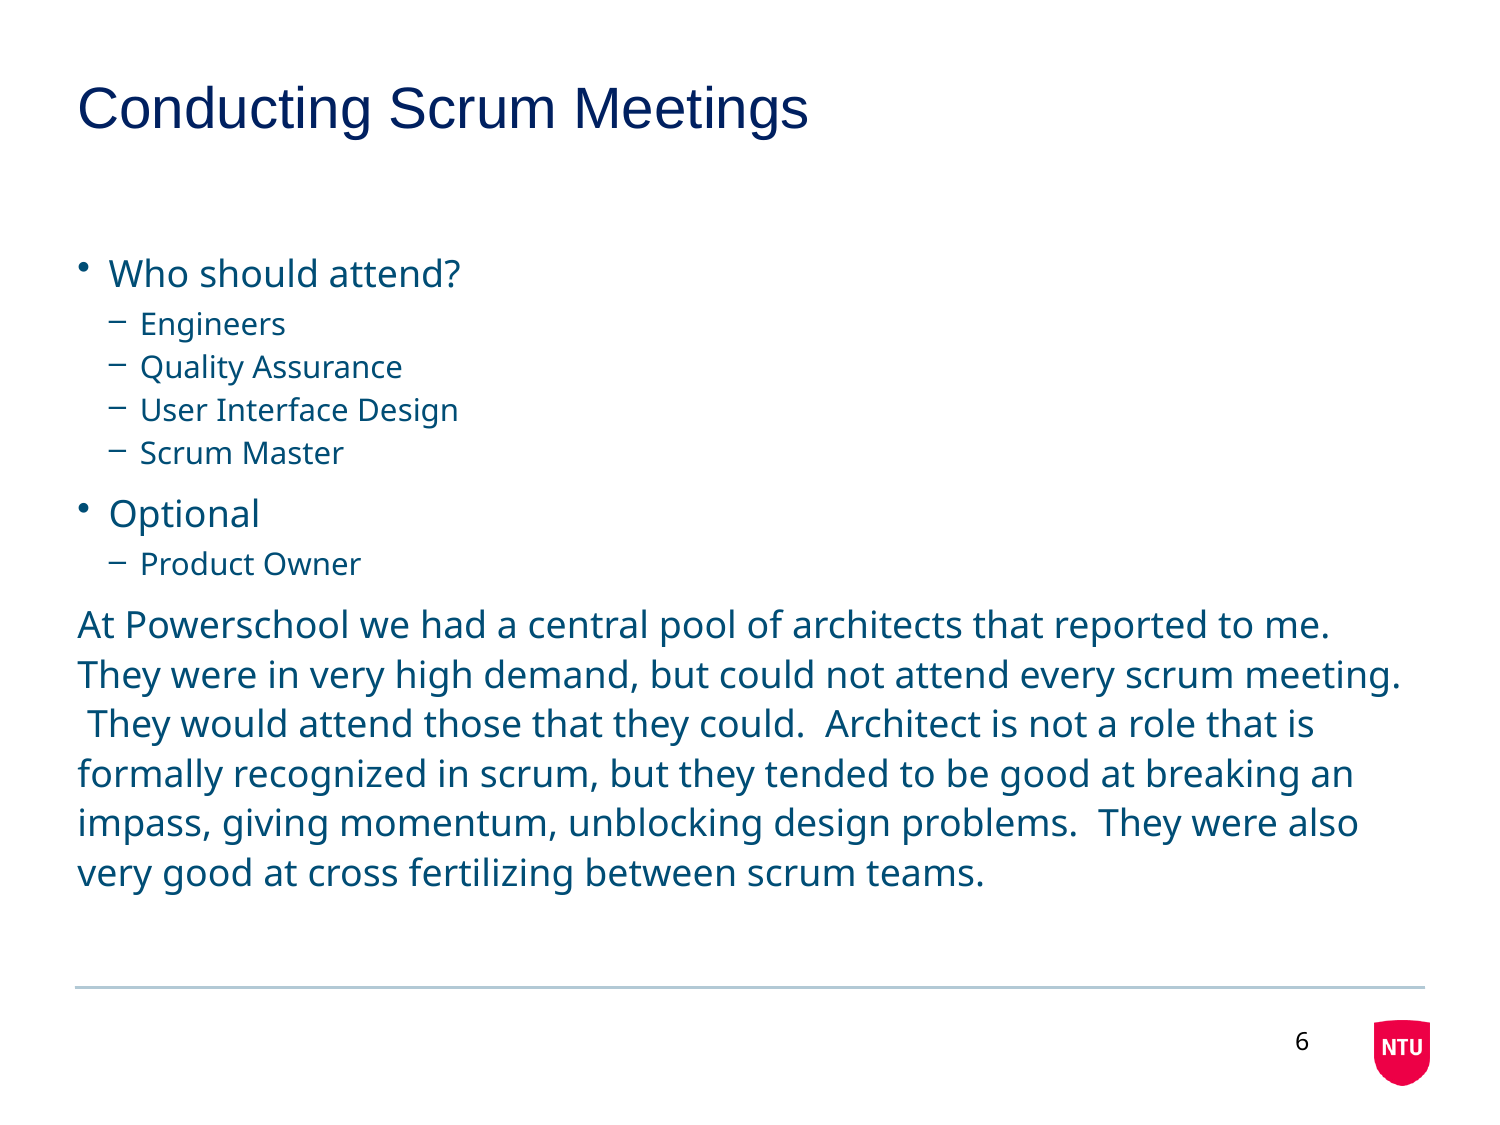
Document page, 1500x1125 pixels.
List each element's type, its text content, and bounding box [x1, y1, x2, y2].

list Who should attend? Engineers Quality Assurance User Interface Design Scrum Master Optional Product Owner At Powerschool we had a central pool of architects that reported to me. They were in very high demand, but could not attend every scrum meeting. They would attend those that they could. Architect is not a role that is formally recognized in scrum, but they tended to be good at breaking an impass, giving momentum, unblocking design problems. They were also very good at cross fertilizing between scrum teams. [62, 237, 1425, 1066]
picture [1374, 1020, 1430, 1086]
title Conducting Scrum Meetings [62, 62, 1425, 237]
slide_number 6 [974, 1017, 1325, 1097]
